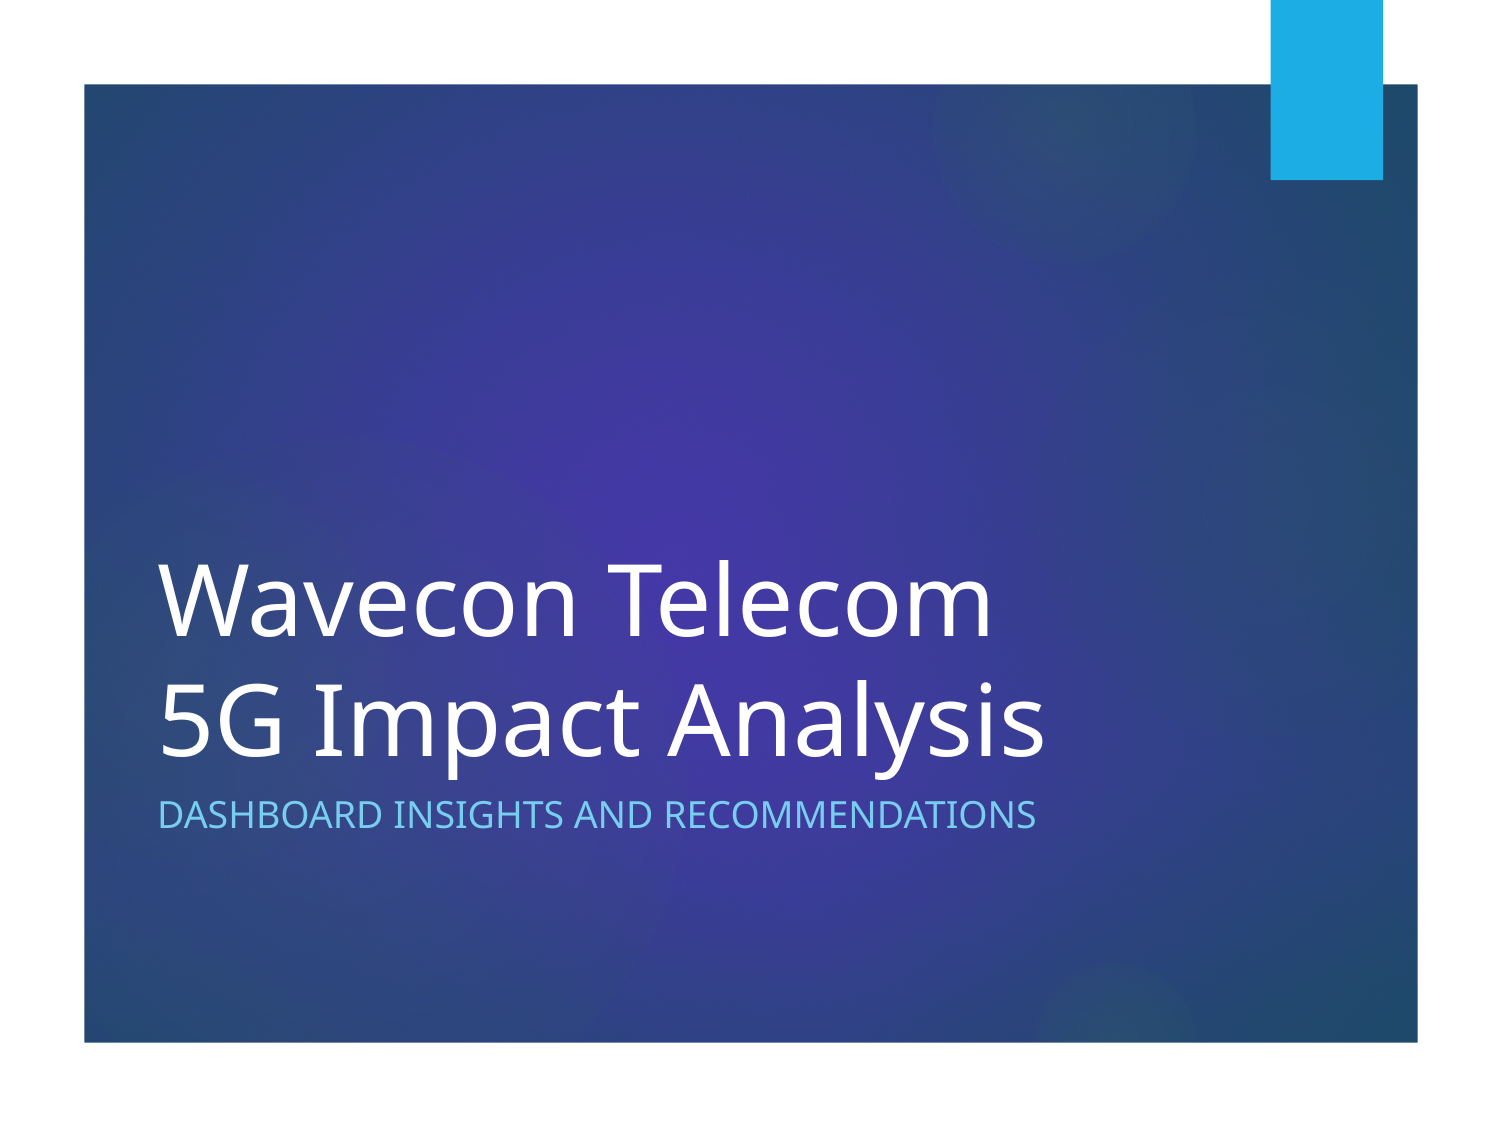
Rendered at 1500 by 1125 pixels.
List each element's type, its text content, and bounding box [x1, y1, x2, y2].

subtitle Dashboard Insights and Recommendations [142, 783, 1113, 925]
title Wavecon Telecom 5G Impact Analysis [142, 365, 1113, 783]
